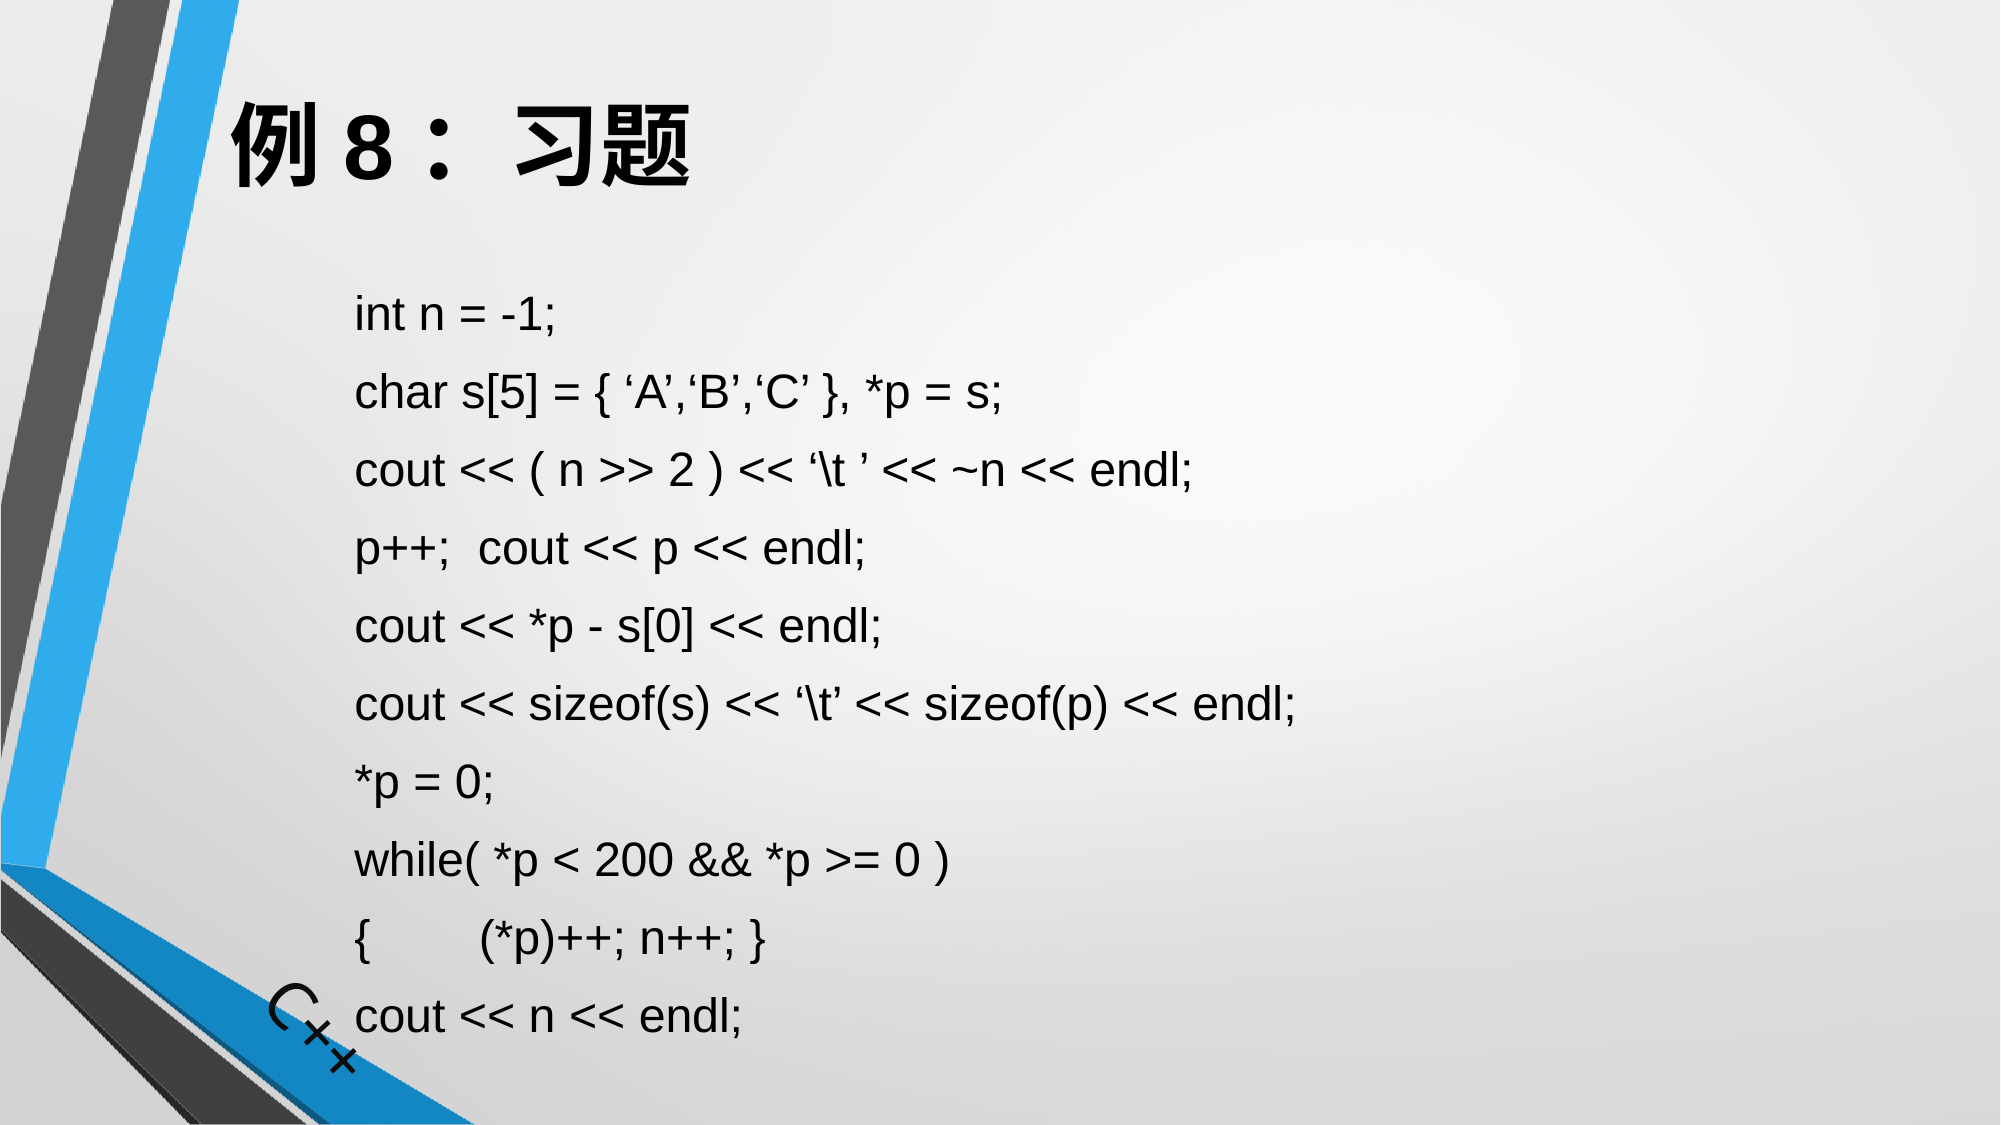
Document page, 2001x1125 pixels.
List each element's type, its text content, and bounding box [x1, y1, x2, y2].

picture [0, 0, 477, 1125]
list int n = -1; char s[5] = { ‘A’,‘B’,‘C’ }, *p = s; cout << ( n >> 2 ) << ‘\t ’ << ~n << endl; p++; cout << p << endl; cout << *p - s[0] << endl; cout << sizeof(s) << ‘\t’ << sizeof(p) << endl; *p = 0; while( *p < 200 && *p >= 0 ) { (*p)++; n++; } cout << n << endl; [214, 275, 1900, 1053]
title 例8：习题 [214, 43, 1900, 242]
